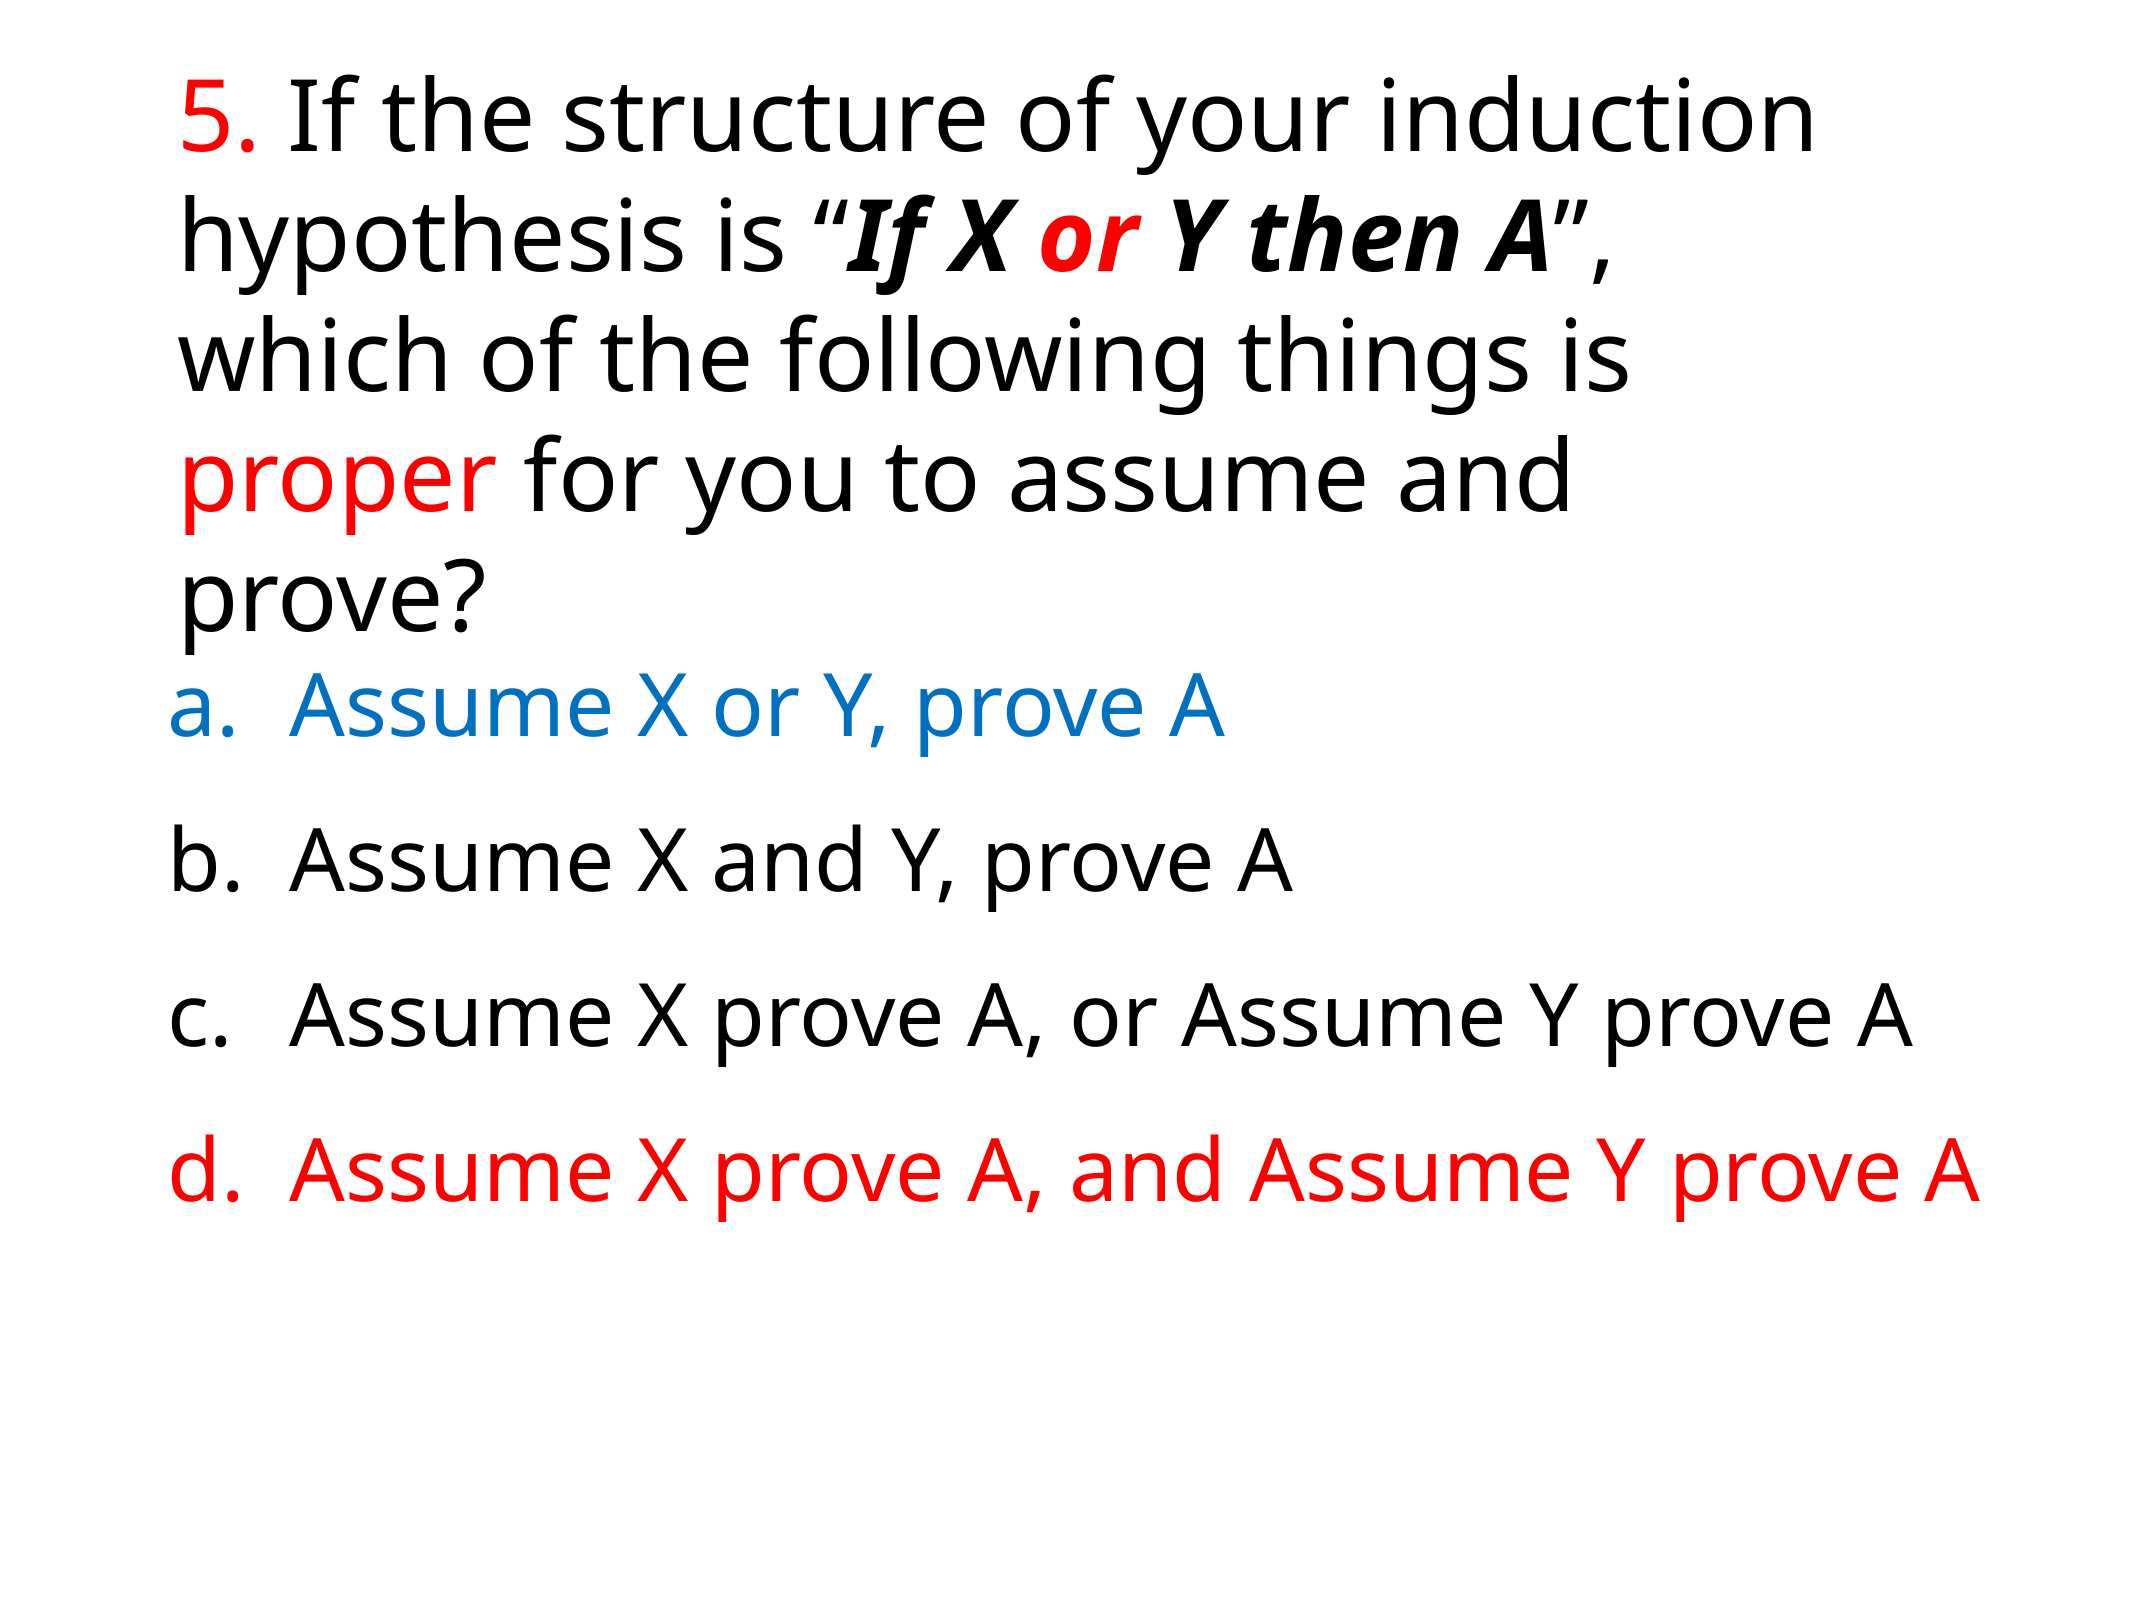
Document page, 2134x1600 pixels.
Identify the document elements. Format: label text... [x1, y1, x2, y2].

title 5. If the structure of your induction hypothesis is “If X or Y then A”, which of the following things is proper for you to assume and prove? [168, 151, 1886, 552]
text_box Assume X or Y, prove A Assume X and Y, prove A Assume X prove A, or Assume Y prove A Assume X prove A, and Assume Y prove A [115, 571, 2018, 1296]
